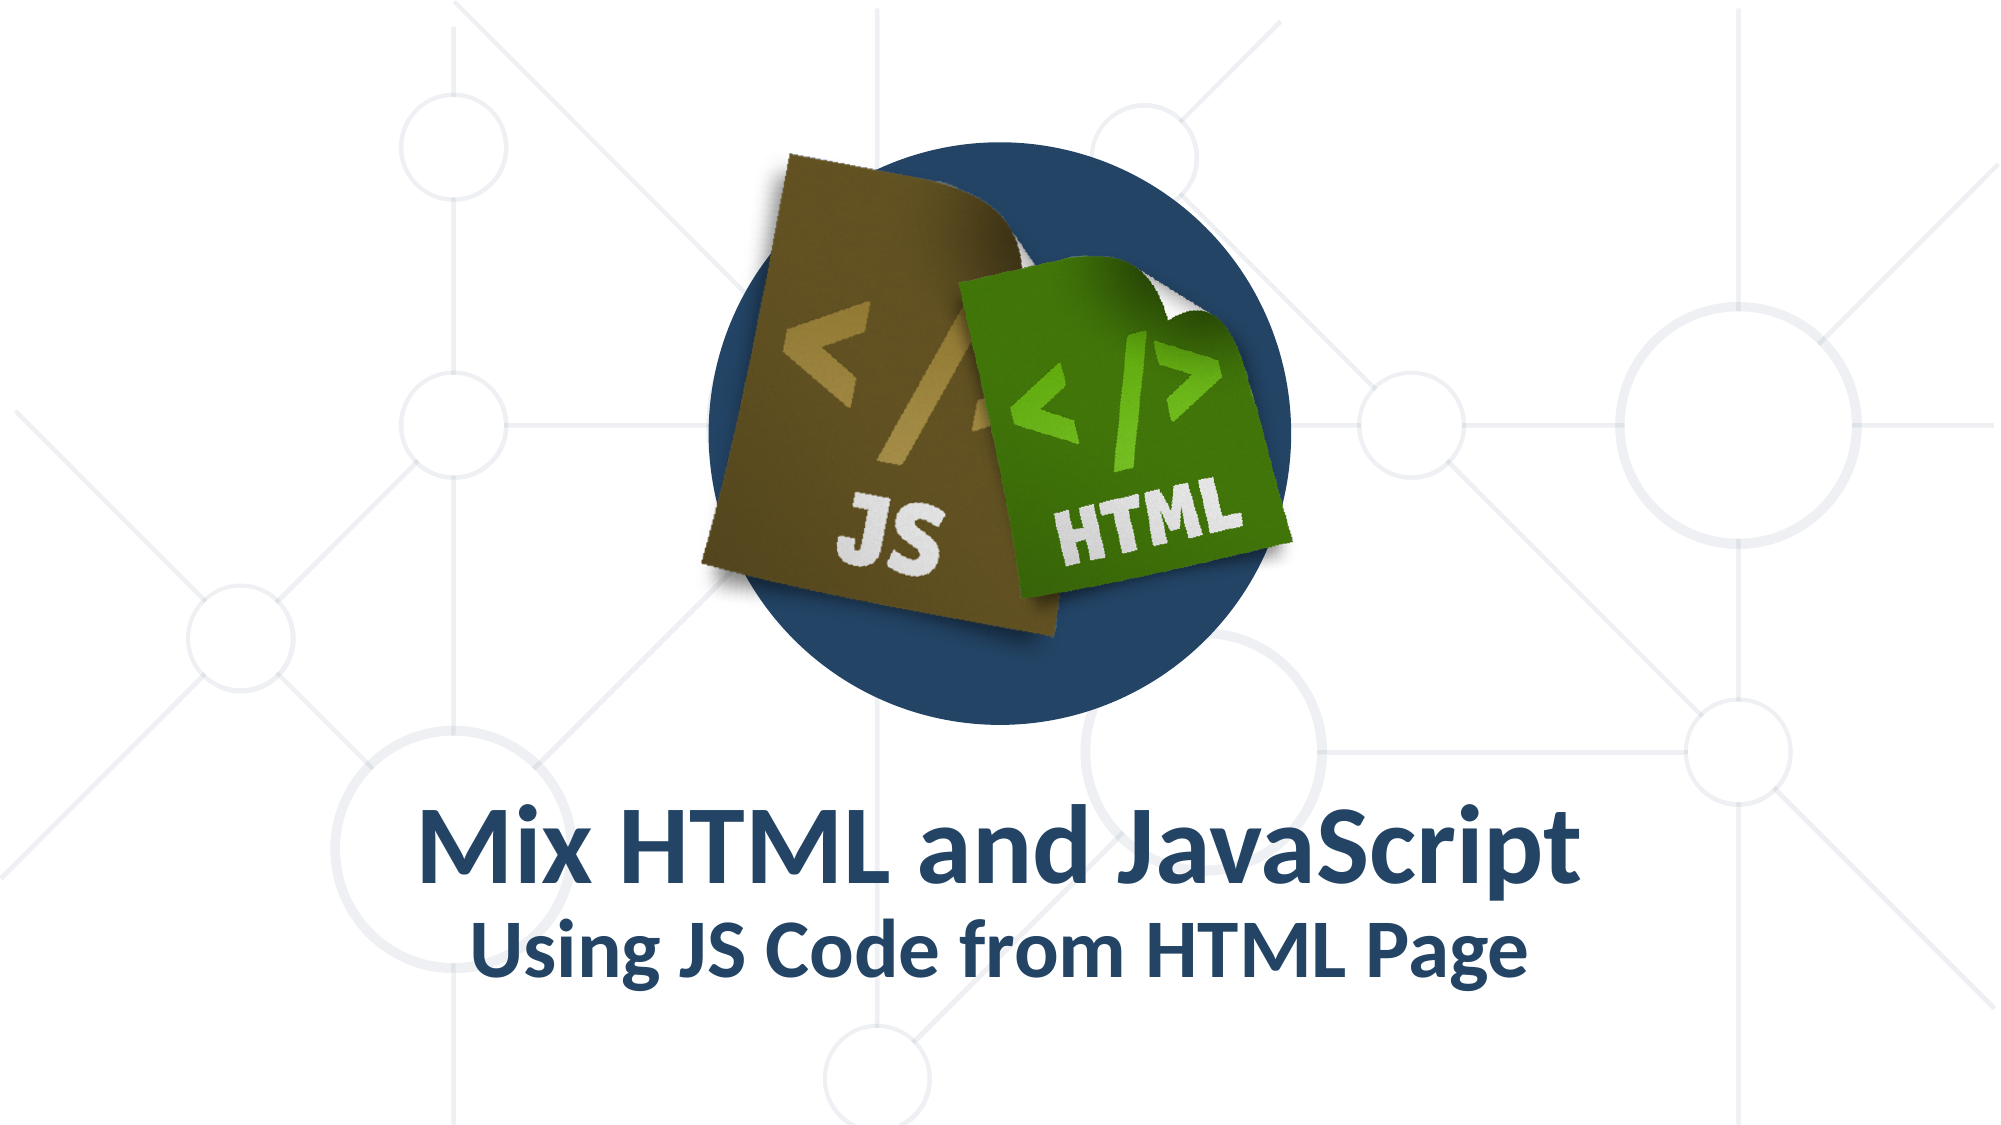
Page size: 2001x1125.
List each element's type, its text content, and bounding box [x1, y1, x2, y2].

text_box Using JS Code from HTML Page [100, 900, 1899, 983]
picture [586, 74, 1372, 721]
text_box Mix HTML and JavaScript [100, 771, 1899, 898]
